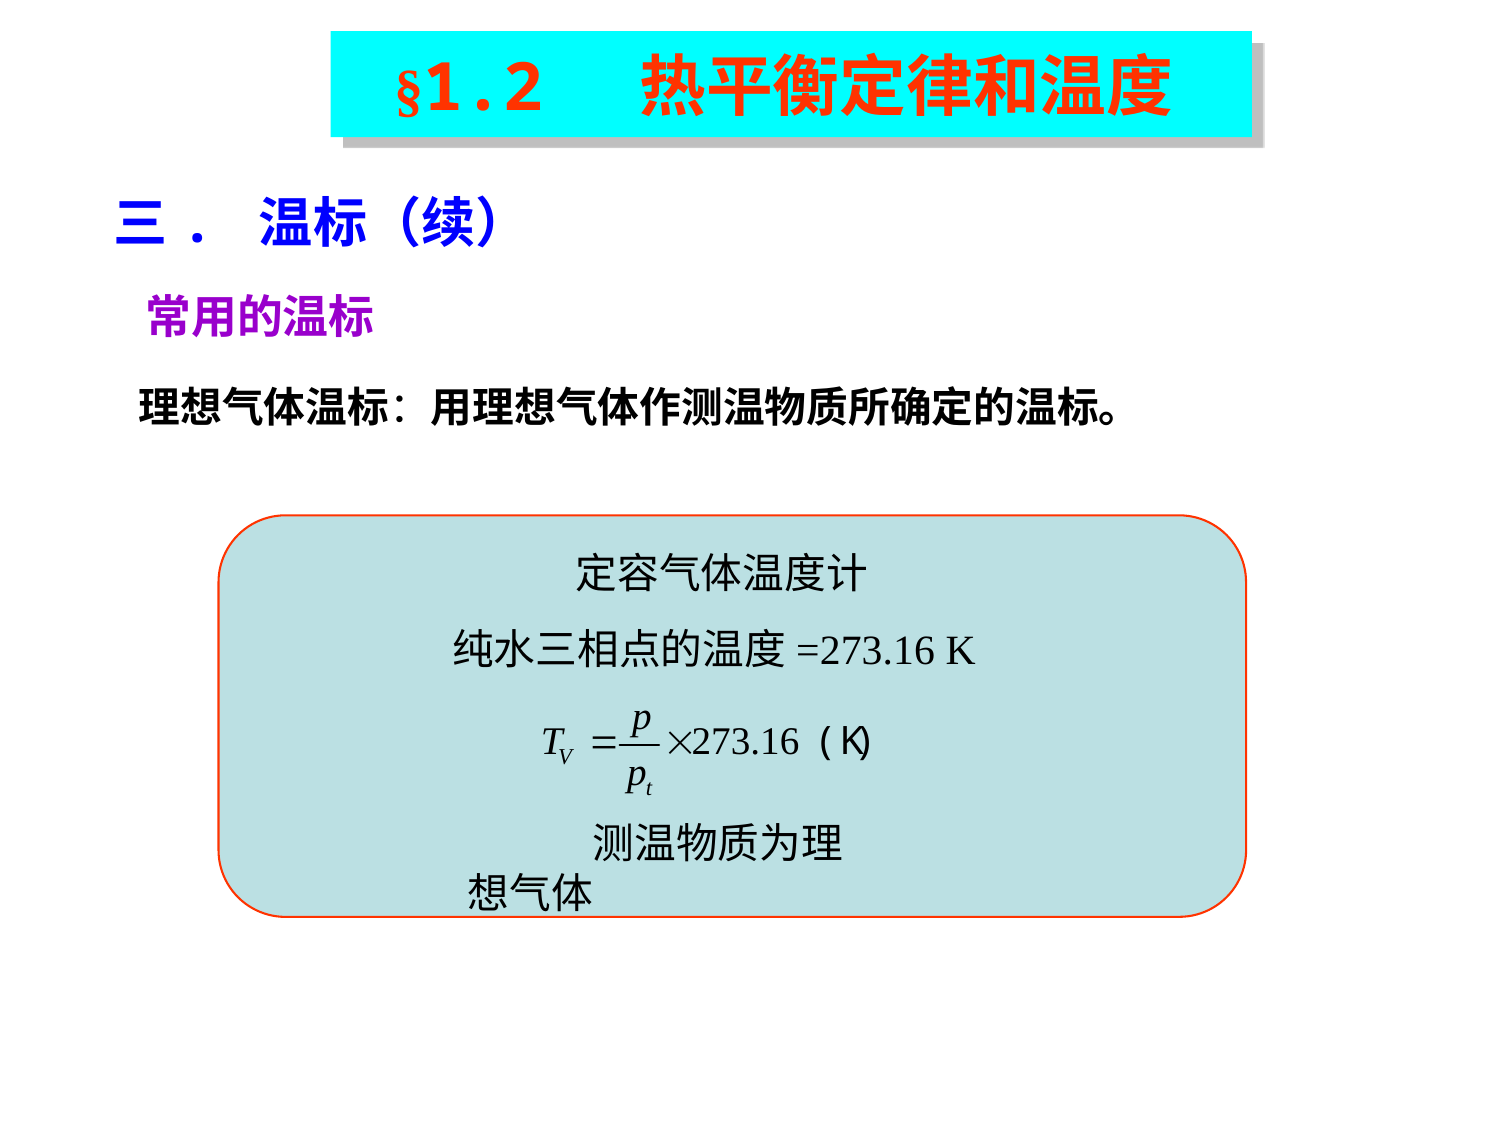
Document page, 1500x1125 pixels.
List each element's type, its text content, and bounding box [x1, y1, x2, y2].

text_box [218, 515, 1247, 917]
title 三. 温标（续） [98, 180, 620, 262]
text_box 理想气体温标：用理想气体作测温物质所确定的温标。 [123, 373, 1233, 439]
text_box 常用的温标 [130, 280, 399, 350]
text_box §1.2 热平衡定律和温度 [330, 31, 1252, 138]
